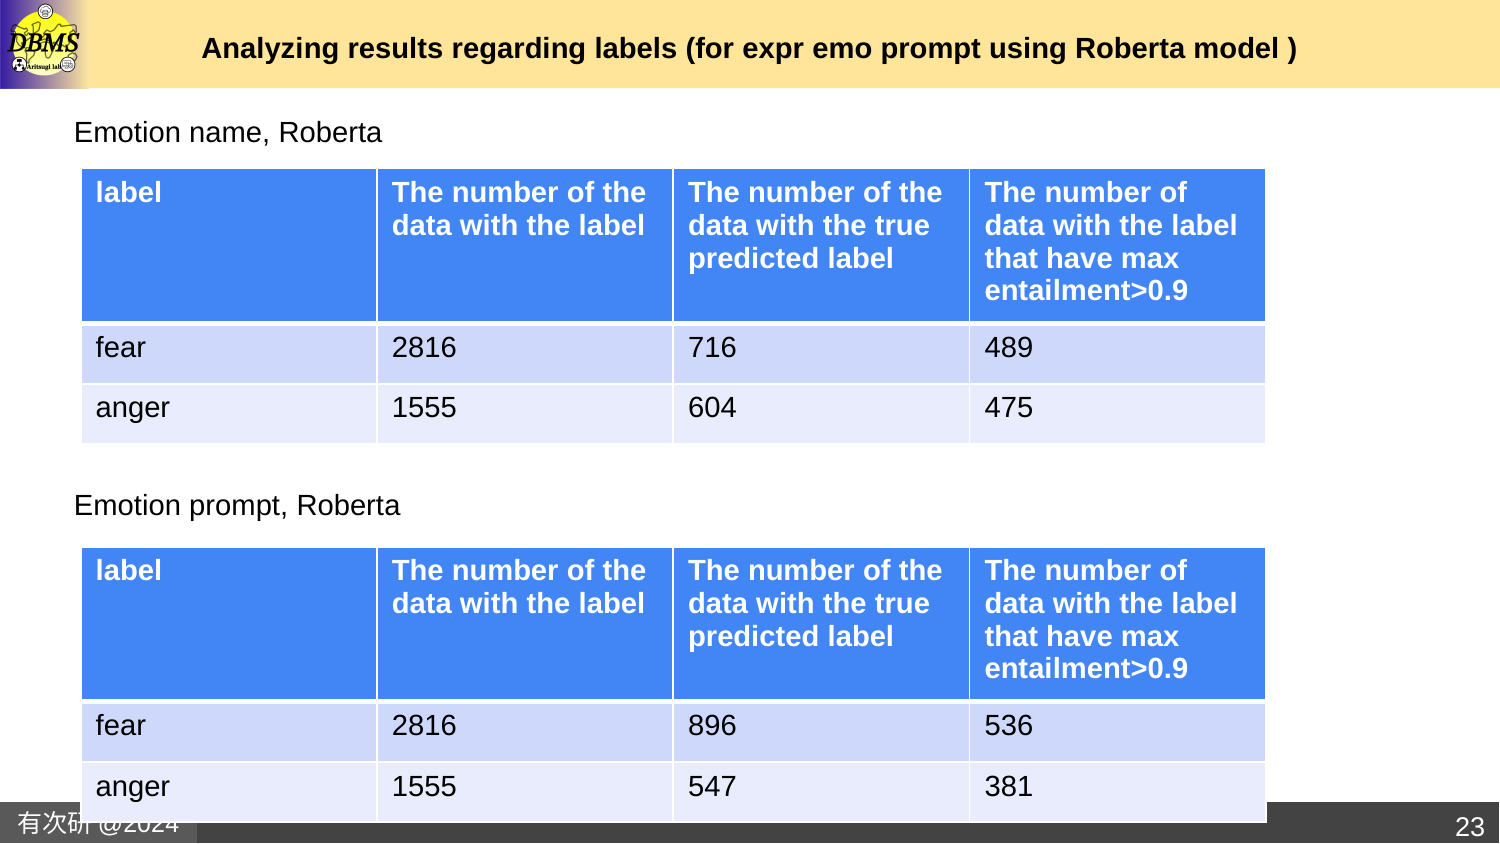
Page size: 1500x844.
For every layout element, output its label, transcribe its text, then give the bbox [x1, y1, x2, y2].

table_header The number of data with the label that have max entailment>0.9 [970, 169, 1265, 321]
table_cell 1555 [378, 763, 672, 821]
picture [0, 0, 51, 89]
table_header The number of the data with the label [378, 548, 672, 699]
table_cell 547 [674, 763, 969, 821]
table_cell 2816 [378, 704, 672, 761]
table_cell 475 [970, 385, 1265, 443]
table_cell fear [82, 326, 376, 383]
table_cell 381 [970, 763, 1265, 821]
table_header The number of data with the label that have max entailment>0.9 [970, 548, 1265, 699]
table_cell 716 [674, 326, 969, 383]
table_header label [82, 548, 376, 699]
table_header label [82, 169, 376, 321]
text_box Emotion name, Roberta [59, 105, 398, 156]
table_cell 604 [674, 385, 969, 443]
table_cell 536 [970, 704, 1265, 761]
table_cell 489 [970, 326, 1265, 383]
table_header The number of the data with the label [378, 169, 672, 321]
table_cell 1555 [378, 385, 672, 443]
table_header The number of the data with the true predicted label [674, 169, 969, 321]
slide_number 23 [1341, 794, 1500, 844]
text_box Emotion prompt, Roberta [59, 478, 416, 529]
table_cell 2816 [378, 326, 672, 383]
title Analyzing results regarding labels (for expr emo prompt using Roberta model ) [51, 0, 1449, 94]
table_cell anger [82, 385, 376, 443]
table_cell anger [82, 763, 376, 821]
table_header The number of the data with the true predicted label [674, 548, 969, 699]
table_cell fear [82, 704, 376, 761]
table_cell 896 [674, 704, 969, 761]
